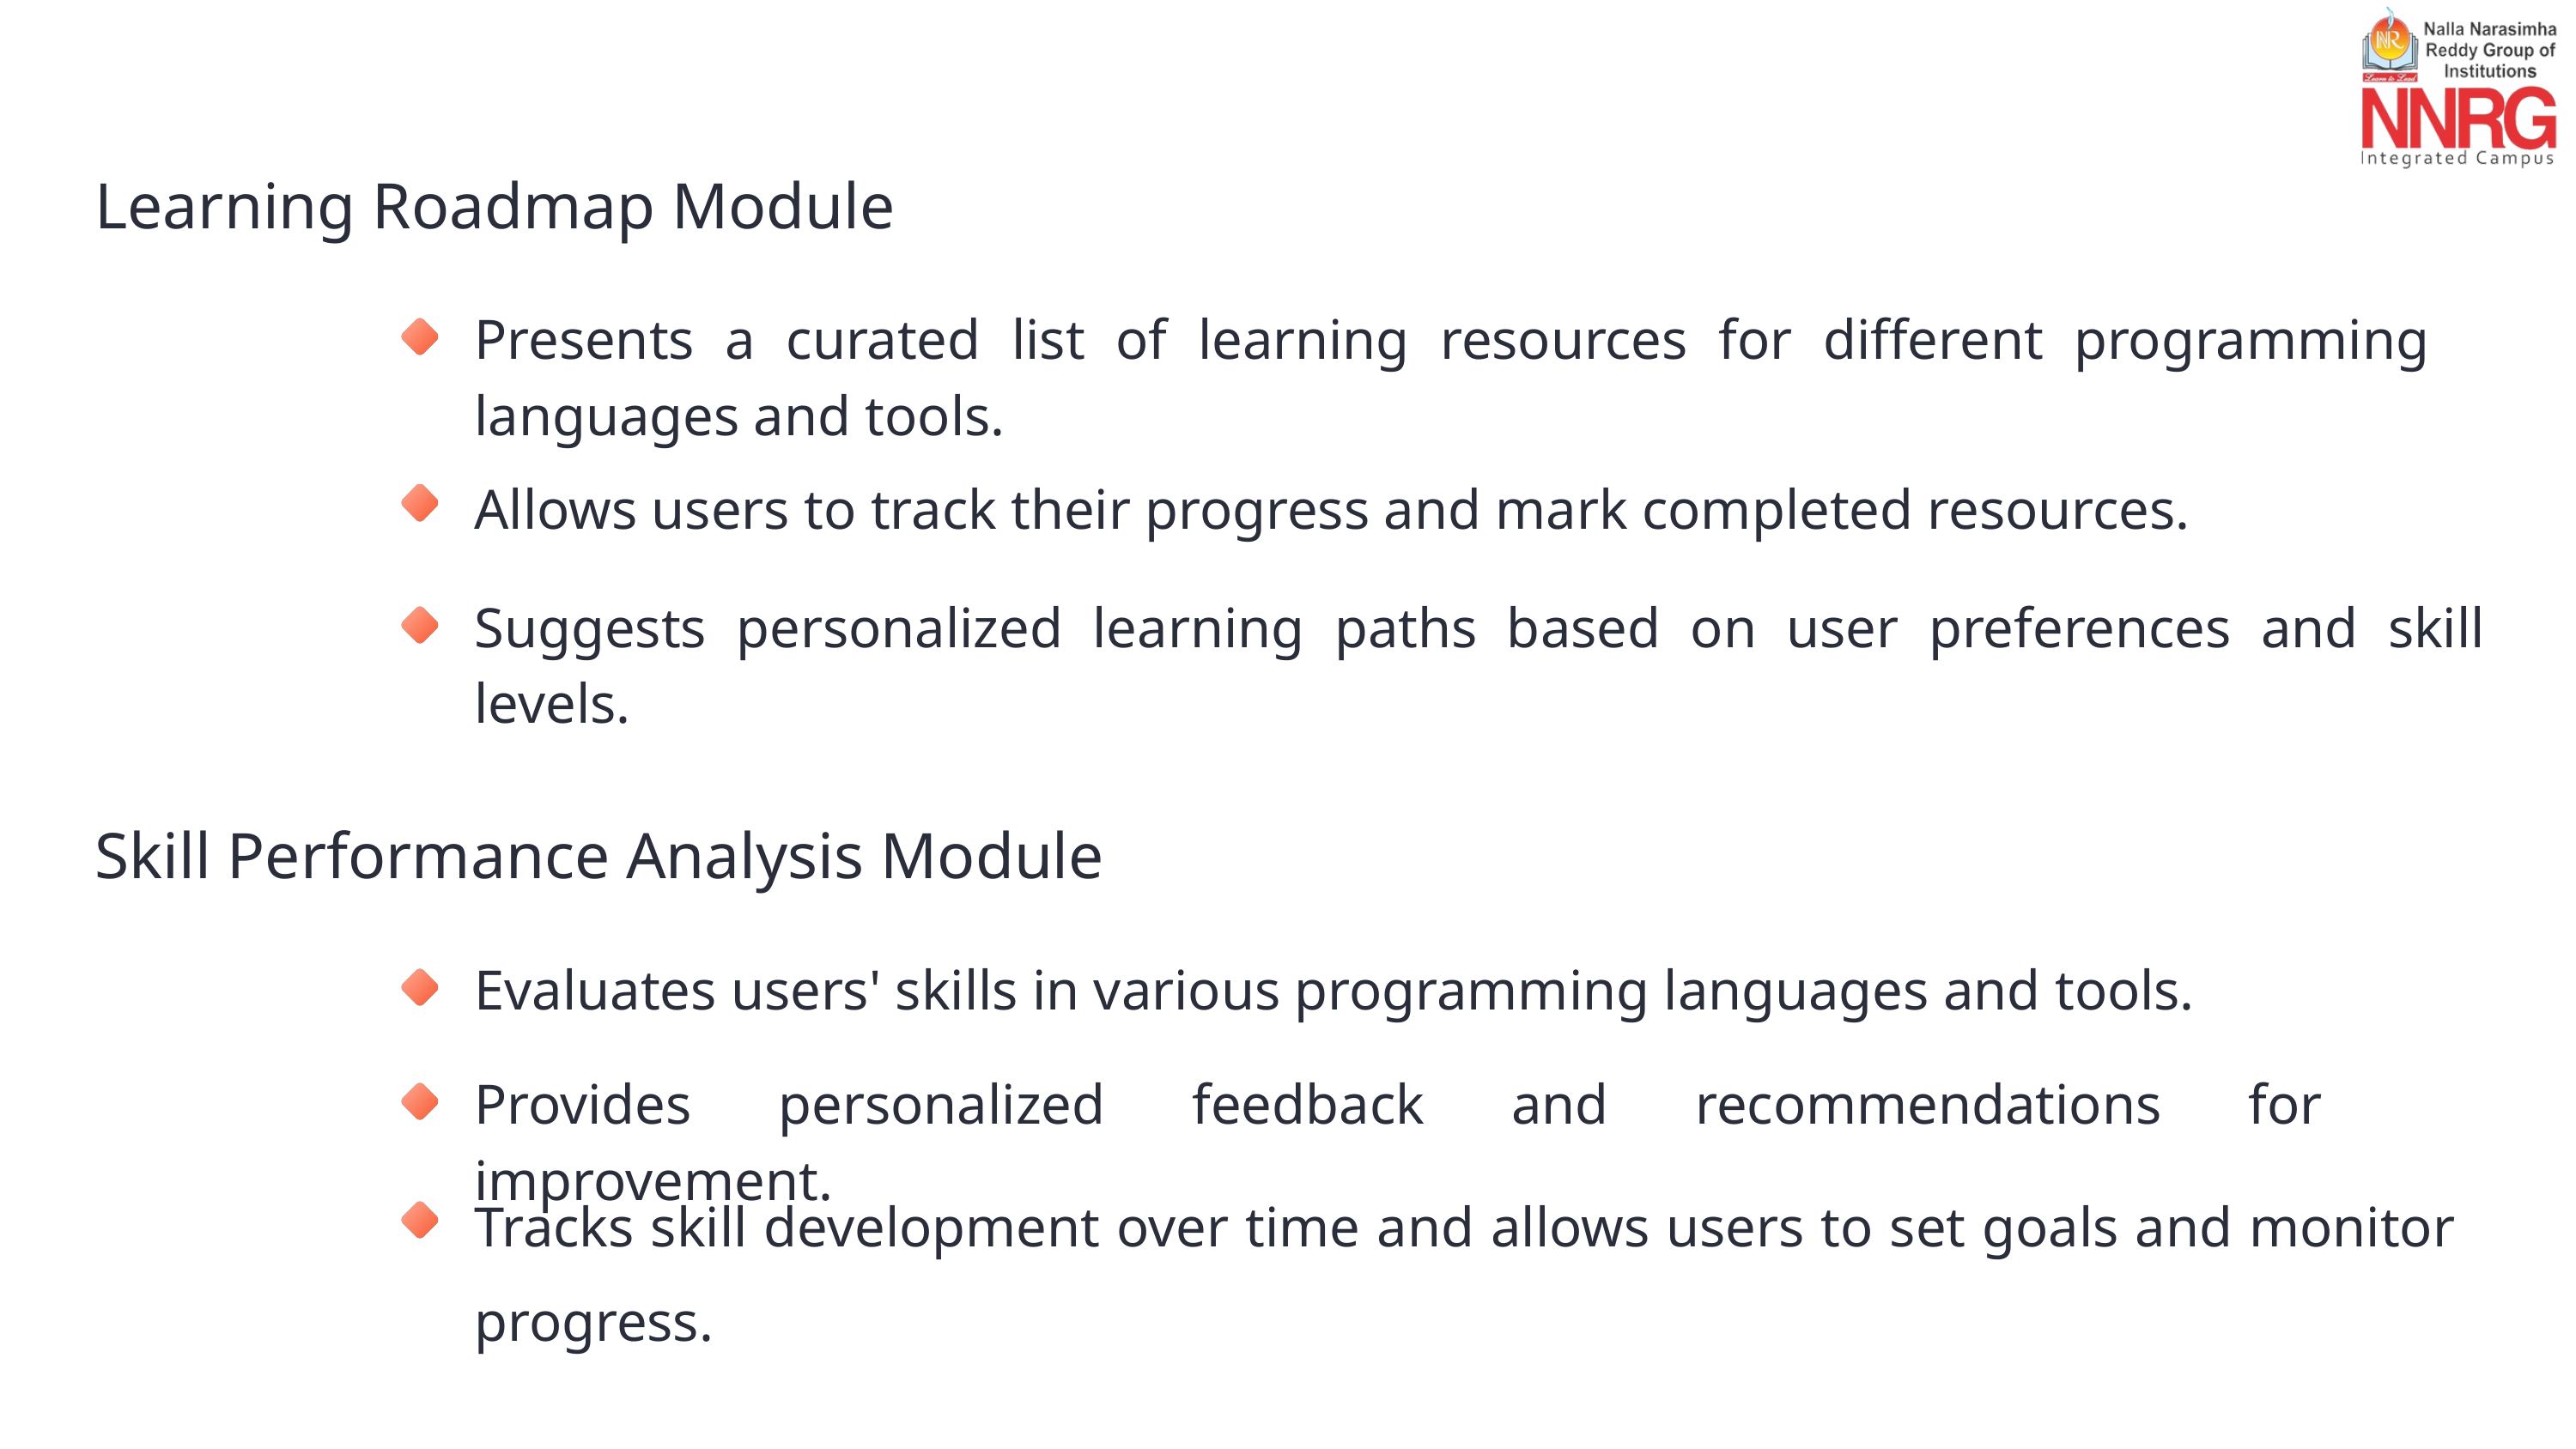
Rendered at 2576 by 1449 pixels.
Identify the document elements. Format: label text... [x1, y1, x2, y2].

text_box [401, 318, 439, 355]
text_box [2361, 6, 2569, 170]
text_box Presents a curated list of learning resources for different programming languages and tools. [474, 294, 2432, 446]
text_box Learning Roadmap Module [94, 159, 1023, 241]
text_box Evaluates users' skills in various programming languages and tools. [474, 944, 2576, 1097]
text_box [401, 1201, 439, 1239]
text_box Provides personalized feedback and recommendations for improvement. [474, 1058, 2324, 1162]
text_box Skill Performance Analysis Module [94, 809, 1519, 892]
text_box Suggests personalized learning paths based on user preferences and skill levels. [474, 582, 2488, 810]
text_box Tracks skill development over time and allows users to set goals and monitor progress. [474, 1162, 2458, 1448]
text_box Allows users to track their progress and mark completed resources. [474, 464, 2275, 582]
text_box [401, 484, 439, 522]
text_box [401, 968, 439, 1006]
text_box [401, 606, 439, 644]
text_box [401, 1082, 439, 1121]
